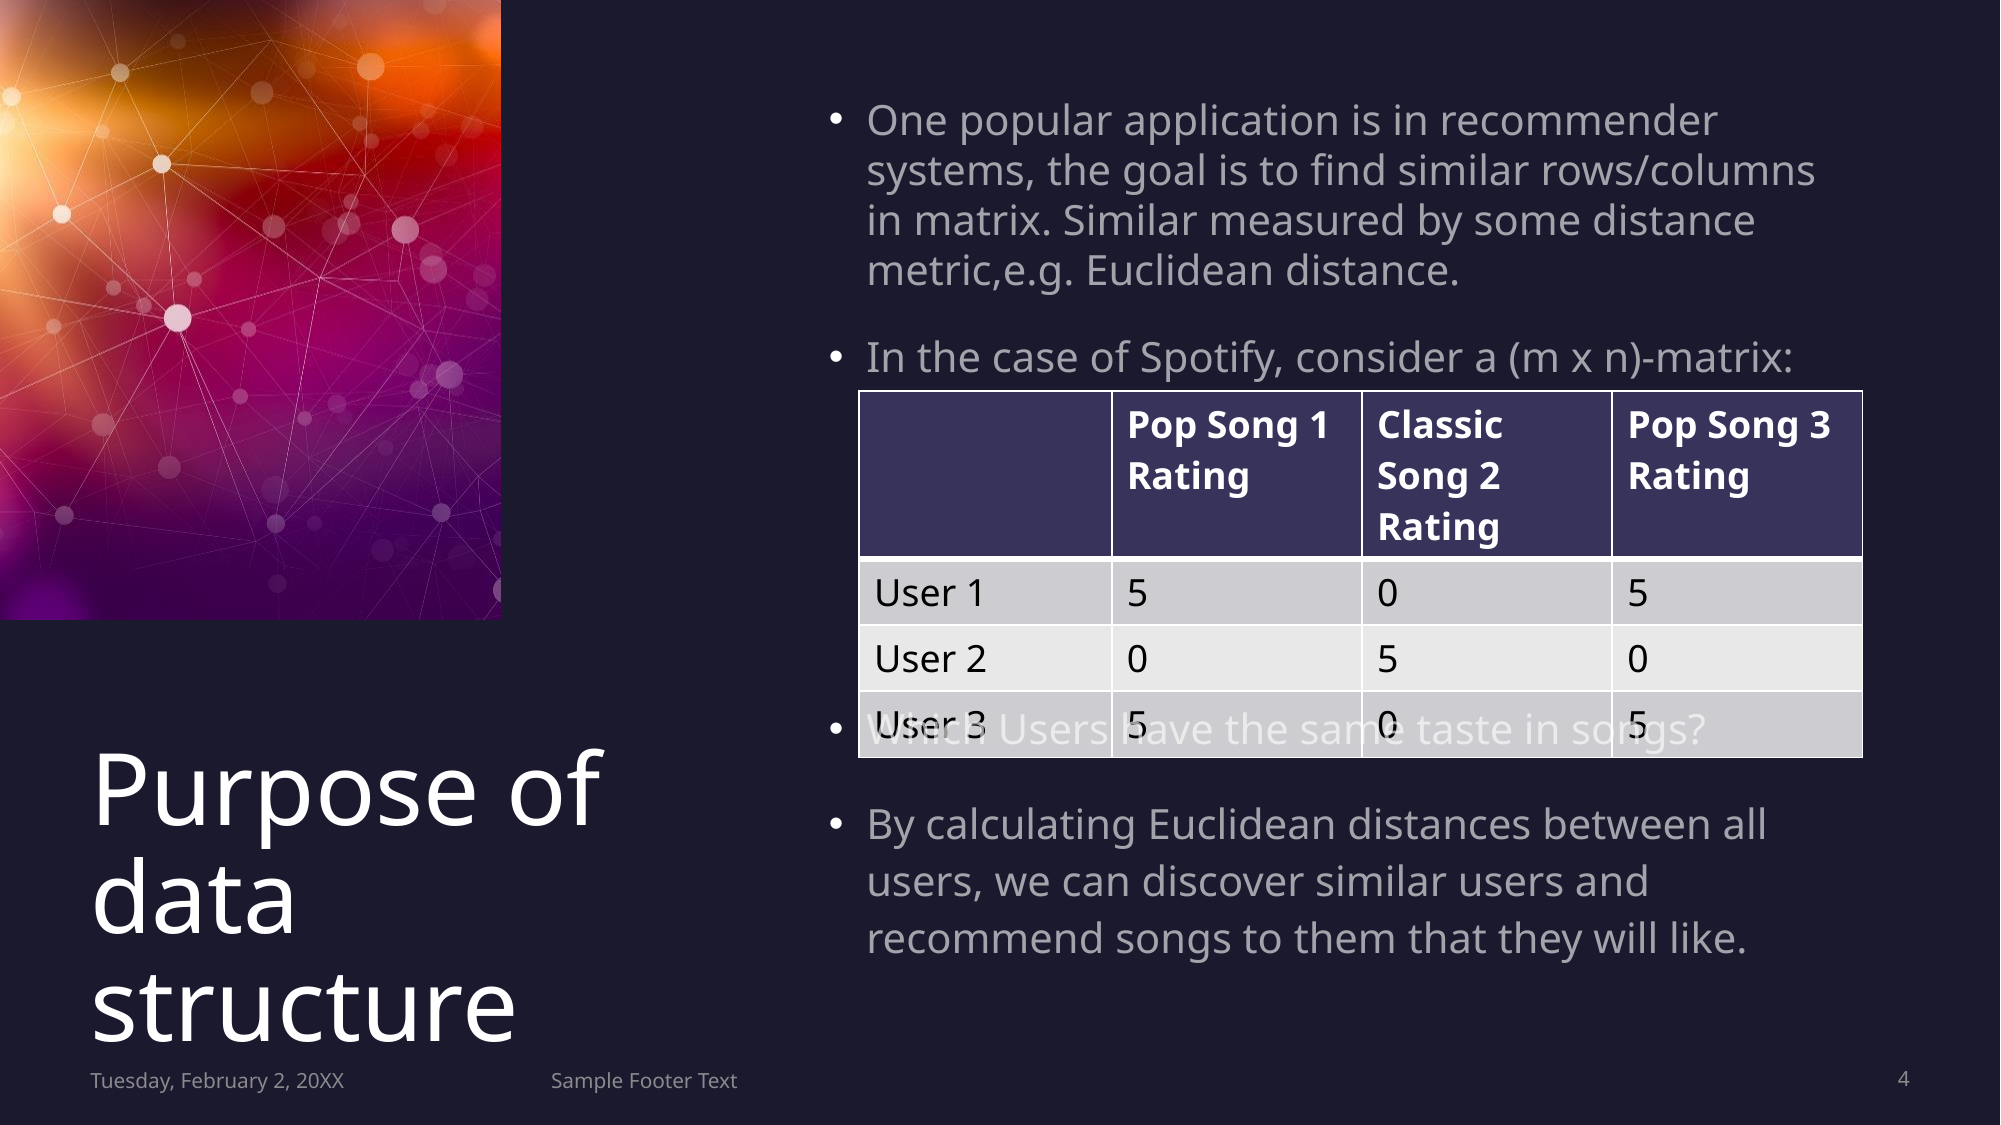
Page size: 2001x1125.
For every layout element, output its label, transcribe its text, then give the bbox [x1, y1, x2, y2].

list Which Users have the same taste in songs? By calculating Euclidean distances between all users, we can discover similar users and recommend songs to them that they will like. [828, 699, 1850, 985]
slide_number 4 [1632, 1067, 1910, 1093]
table_cell 5 [1613, 692, 1862, 757]
table_header Pop Song 3 Rating [1613, 392, 1862, 556]
table_cell 0 [1363, 692, 1611, 699]
table_header Classic Song 2 Rating [1363, 392, 1611, 556]
table_cell 0 [1113, 626, 1361, 690]
picture [0, 0, 501, 620]
table_cell 5 [1113, 692, 1361, 699]
list One popular application is in recommender systems, the goal is to find similar rows/columns in matrix. Similar measured by some distance metric,e.g. Euclidean distance. In the case of Spotify, consider a (m x n)-matrix: [828, 93, 1850, 519]
table_cell 0 [1613, 626, 1862, 690]
table_header [860, 392, 1111, 556]
footer Sample Footer Text [551, 1067, 1598, 1093]
title Purpose of data structure [90, 739, 829, 996]
table_cell User 3 [860, 692, 1111, 699]
table_header Pop Song 1 Rating [1113, 392, 1361, 556]
table_cell User 1 [860, 562, 1111, 624]
table_cell User 2 [860, 626, 1111, 690]
table_cell 5 [1613, 562, 1862, 624]
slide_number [90, 1067, 522, 1093]
table_cell 5 [1363, 626, 1611, 690]
table_cell 5 [1113, 562, 1361, 624]
table_cell 0 [1363, 562, 1611, 624]
